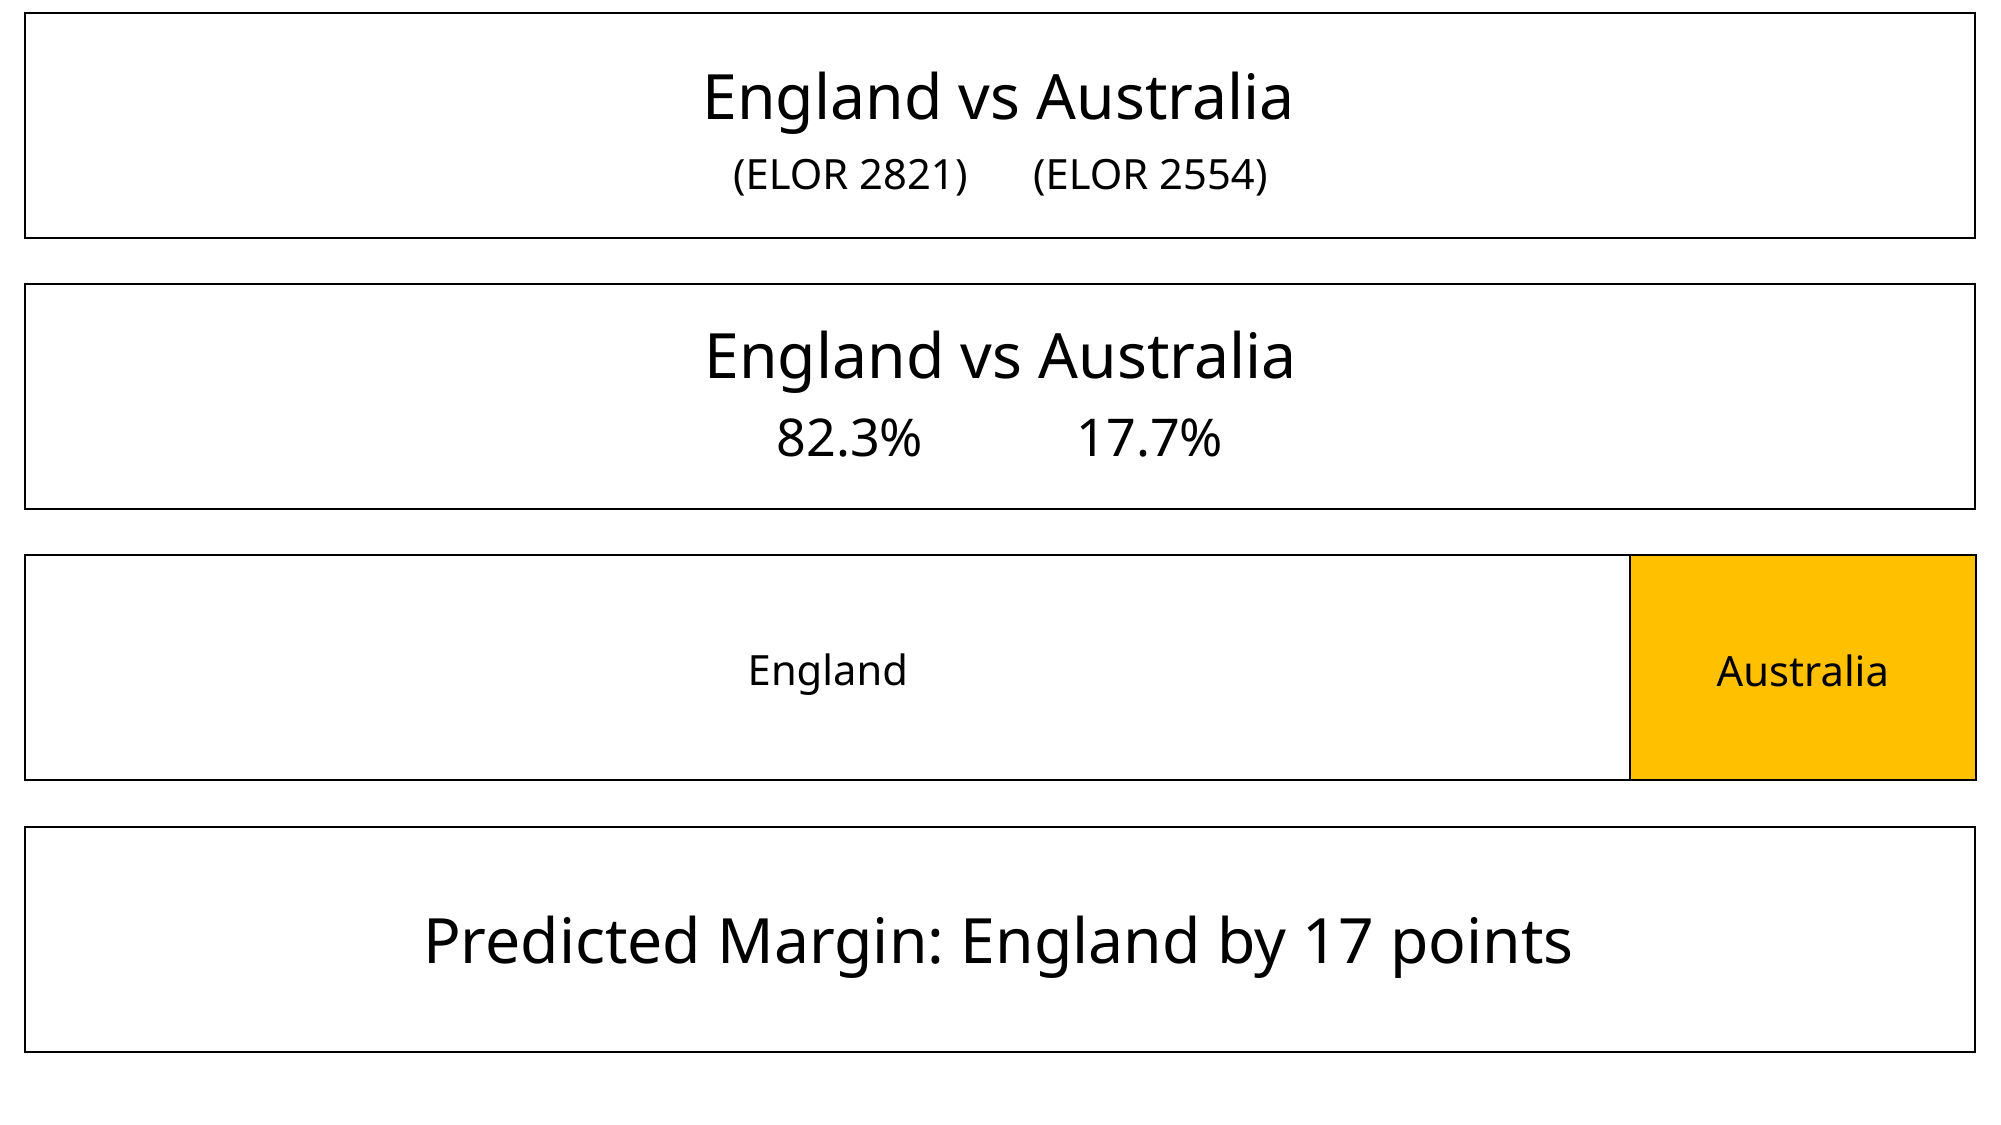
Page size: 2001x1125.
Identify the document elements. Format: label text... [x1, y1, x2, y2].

text_box (ELOR 2821) (ELOR 2554) [24, 140, 1976, 206]
text_box England vs Australia [24, 49, 1974, 140]
text_box England [25, 636, 1630, 702]
text_box [1629, 554, 1977, 781]
text_box [24, 283, 1976, 510]
text_box England vs Australia [25, 308, 1976, 399]
text_box 82.3% 17.7% [25, 397, 1975, 475]
text_box [24, 826, 1976, 1053]
text_box Australia [1629, 637, 1976, 703]
text_box [24, 12, 1976, 140]
text_box [24, 554, 1629, 781]
text_box [24, 206, 1976, 239]
